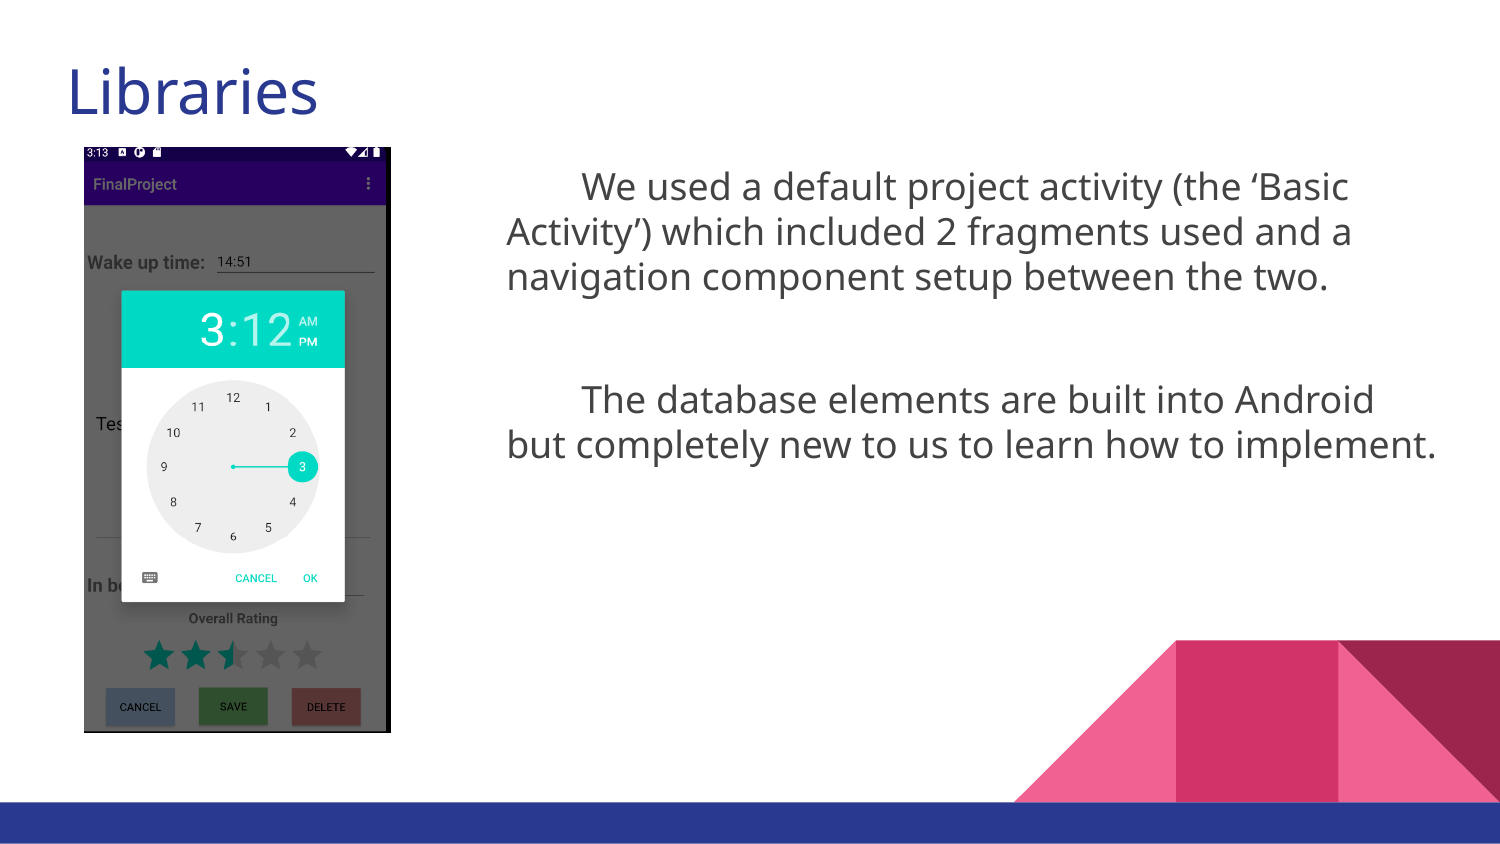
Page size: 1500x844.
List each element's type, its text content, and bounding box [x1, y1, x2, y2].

picture [84, 147, 391, 733]
list We used a default project activity (the ‘Basic Activity’) which included 2 fragments used and a navigation component setup between the two. The database elements are built into Android but completely new to us to learn how to implement. [491, 147, 1458, 696]
title Libraries [51, 36, 1449, 137]
